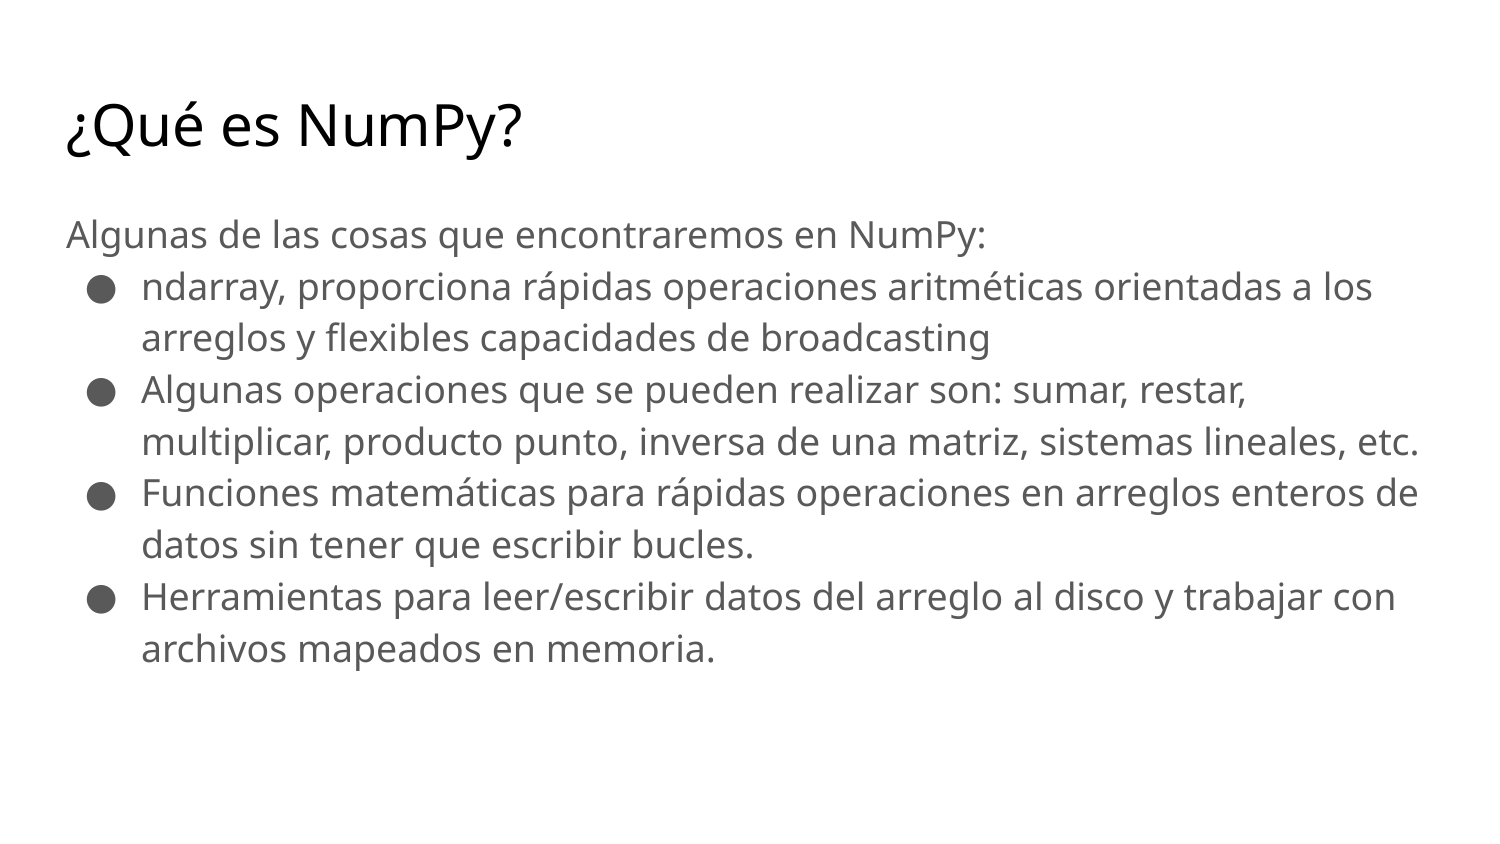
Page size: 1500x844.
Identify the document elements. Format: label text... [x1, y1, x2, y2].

list Algunas de las cosas que encontraremos en NumPy: ndarray, proporciona rápidas operaciones aritméticas orientadas a los arreglos y flexibles capacidades de broadcasting Algunas operaciones que se pueden realizar son: sumar, restar, multiplicar, producto punto, inversa de una matriz, sistemas lineales, etc. Funciones matemáticas para rápidas operaciones en arreglos enteros de datos sin tener que escribir bucles. Herramientas para leer/escribir datos del arreglo al disco y trabajar con archivos mapeados en memoria. [51, 189, 1449, 750]
title ¿Qué es NumPy? [51, 72, 1449, 167]
